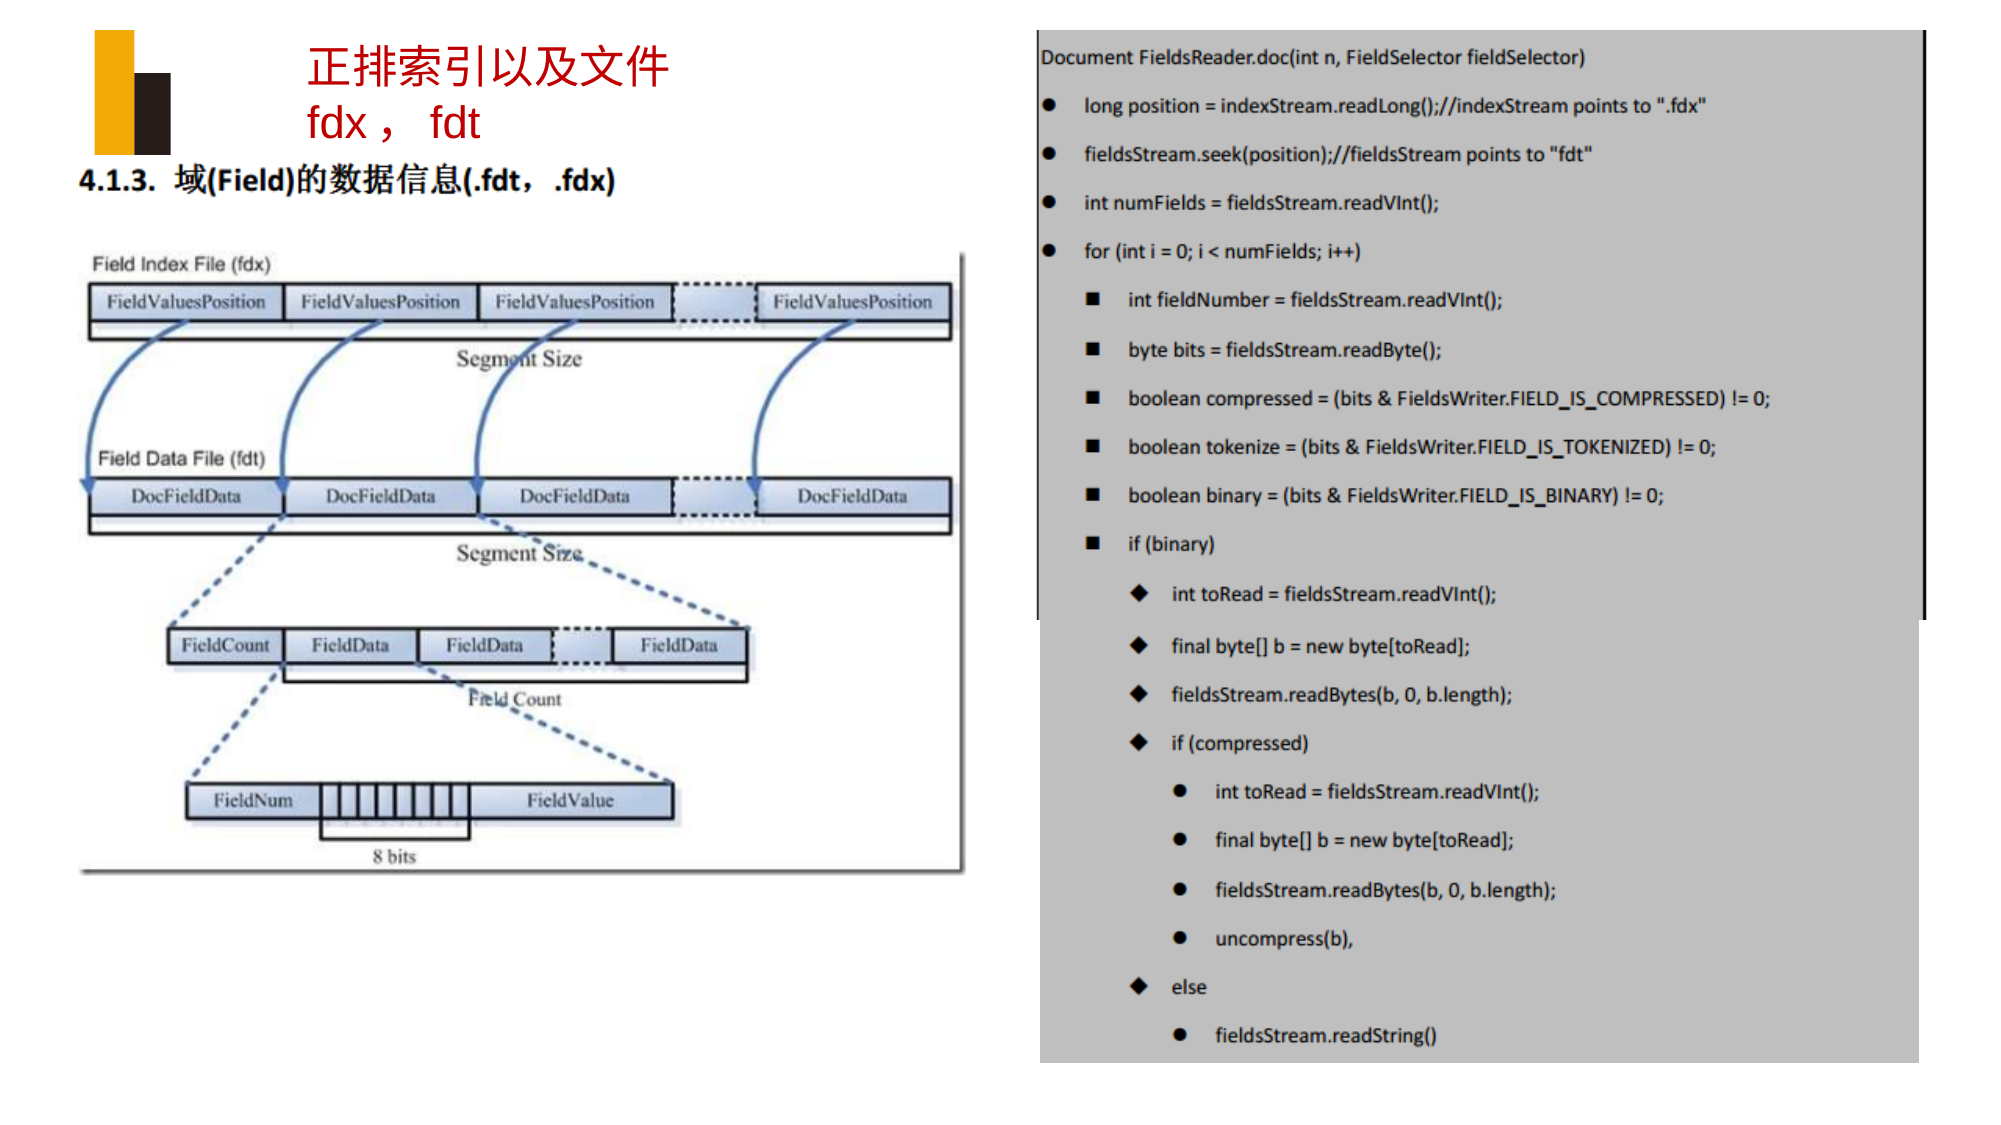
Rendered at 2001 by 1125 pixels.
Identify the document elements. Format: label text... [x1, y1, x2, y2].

picture [1031, 30, 1928, 1063]
picture [72, 155, 977, 882]
text_box 正排索引以及文件 fdx，fdt [292, 30, 1031, 156]
